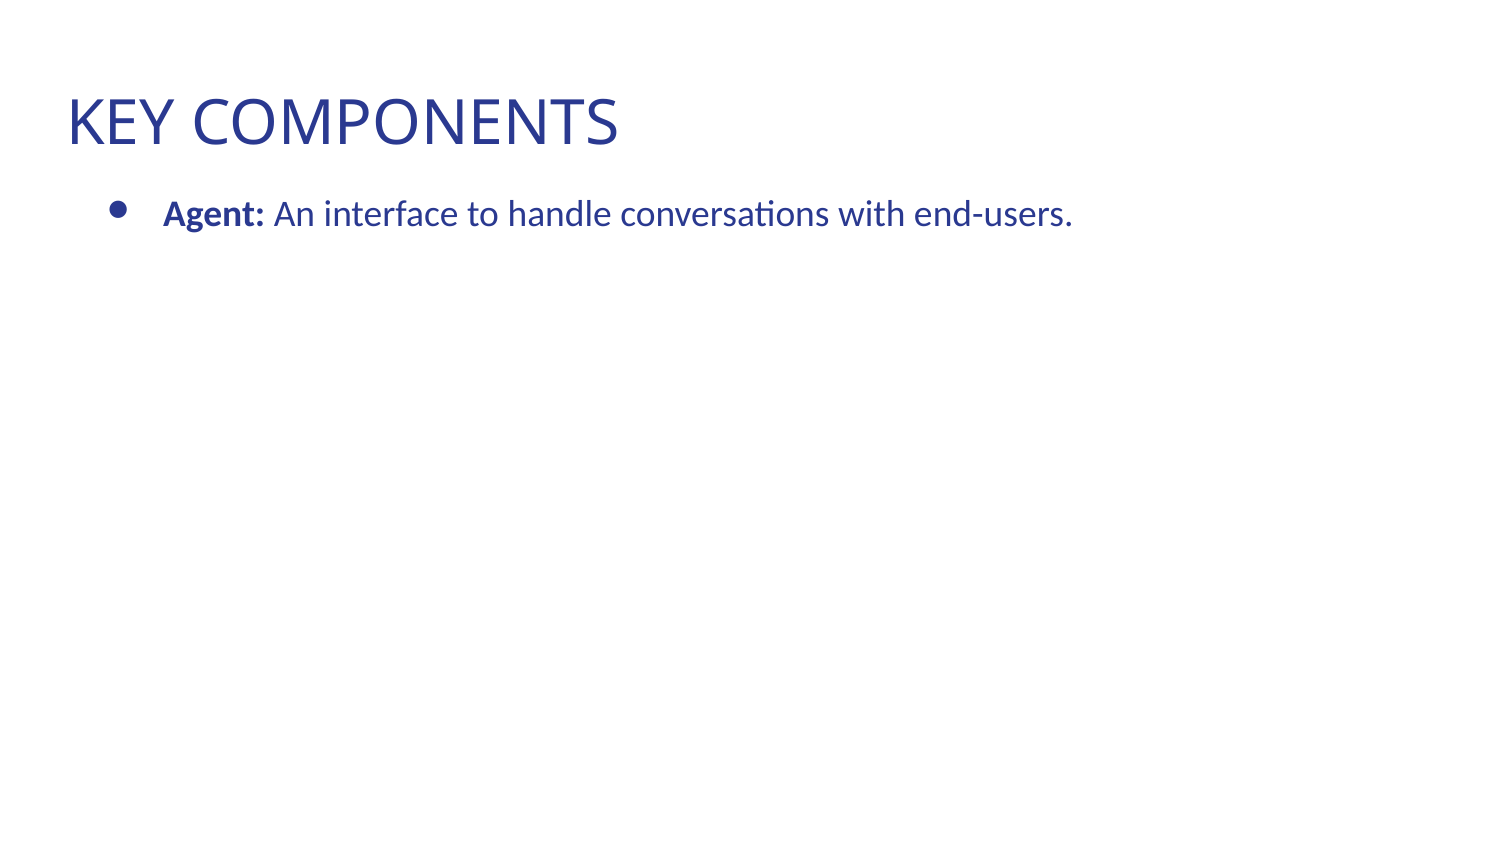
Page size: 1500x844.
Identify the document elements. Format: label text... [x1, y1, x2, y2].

text_box Agent: An interface to handle conversations with end-users. [73, 173, 1366, 831]
title KEY COMPONENTS [51, 67, 1449, 167]
